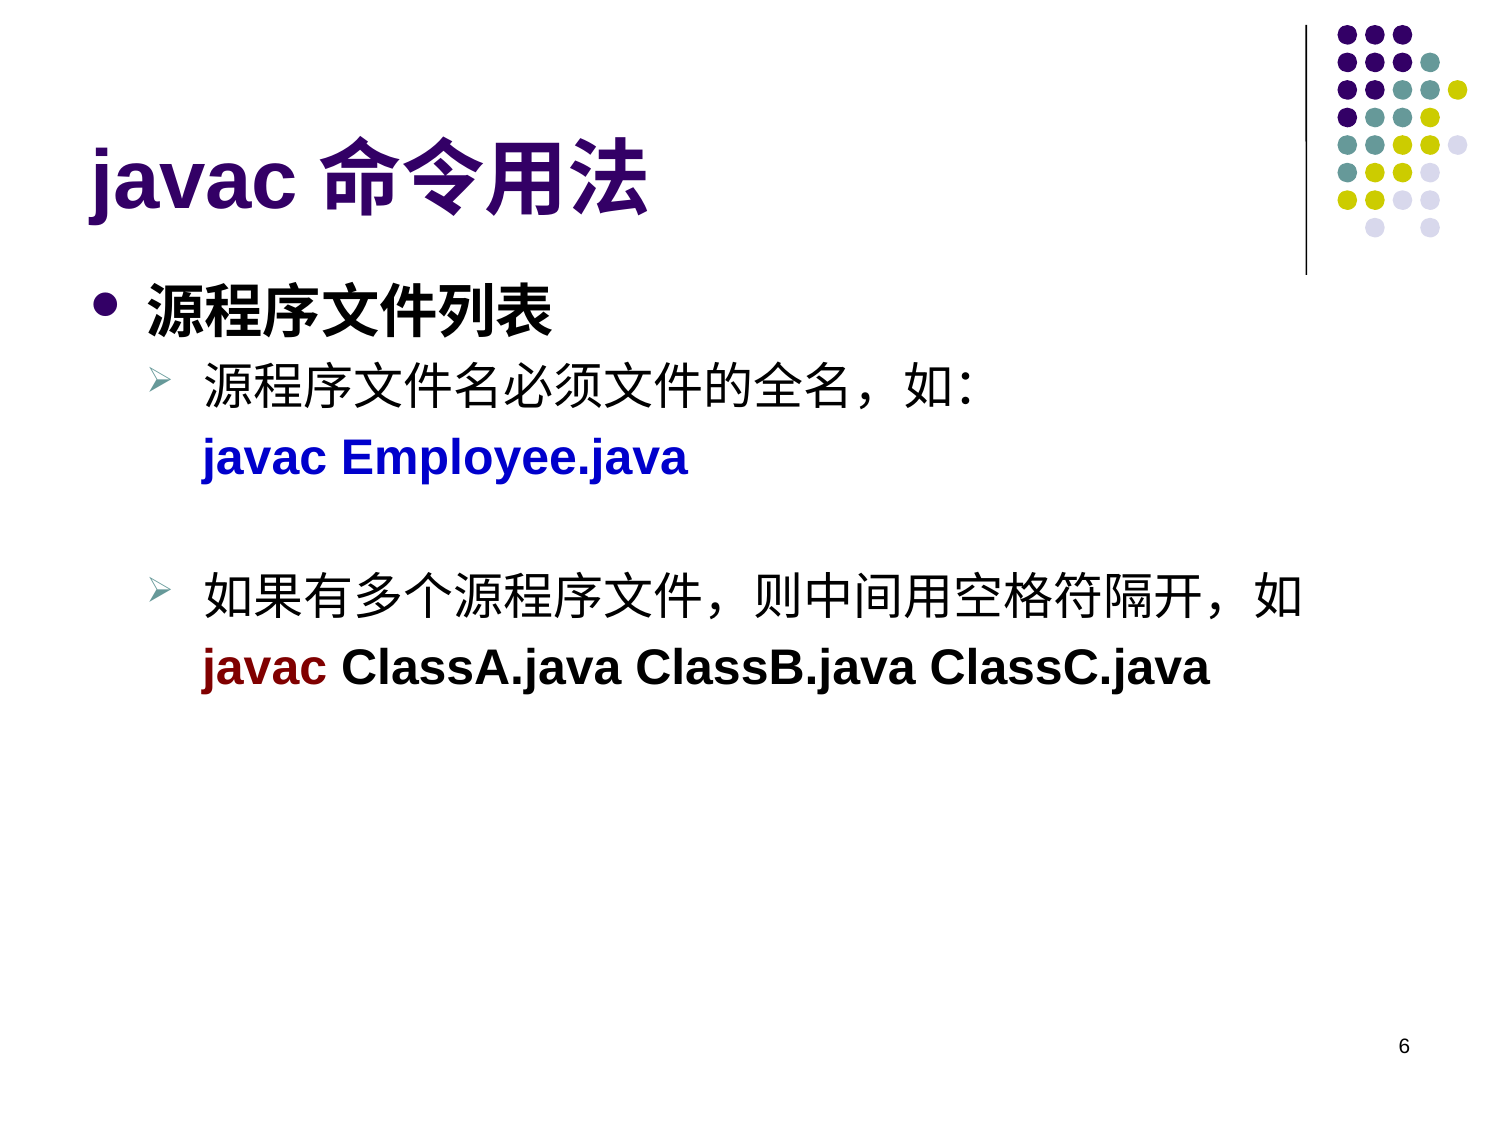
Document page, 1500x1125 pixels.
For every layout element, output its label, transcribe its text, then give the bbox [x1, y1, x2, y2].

slide_number 6 [1074, 1024, 1426, 1101]
list 源程序文件列表 源程序文件名必须文件的全名，如： javac Employee.java 如果有多个源程序文件，则中间用空格符隔开，如 javac ClassA.java ClassB.java ClassC.java [74, 266, 1426, 1006]
title javac命令用法 [74, 19, 1313, 233]
